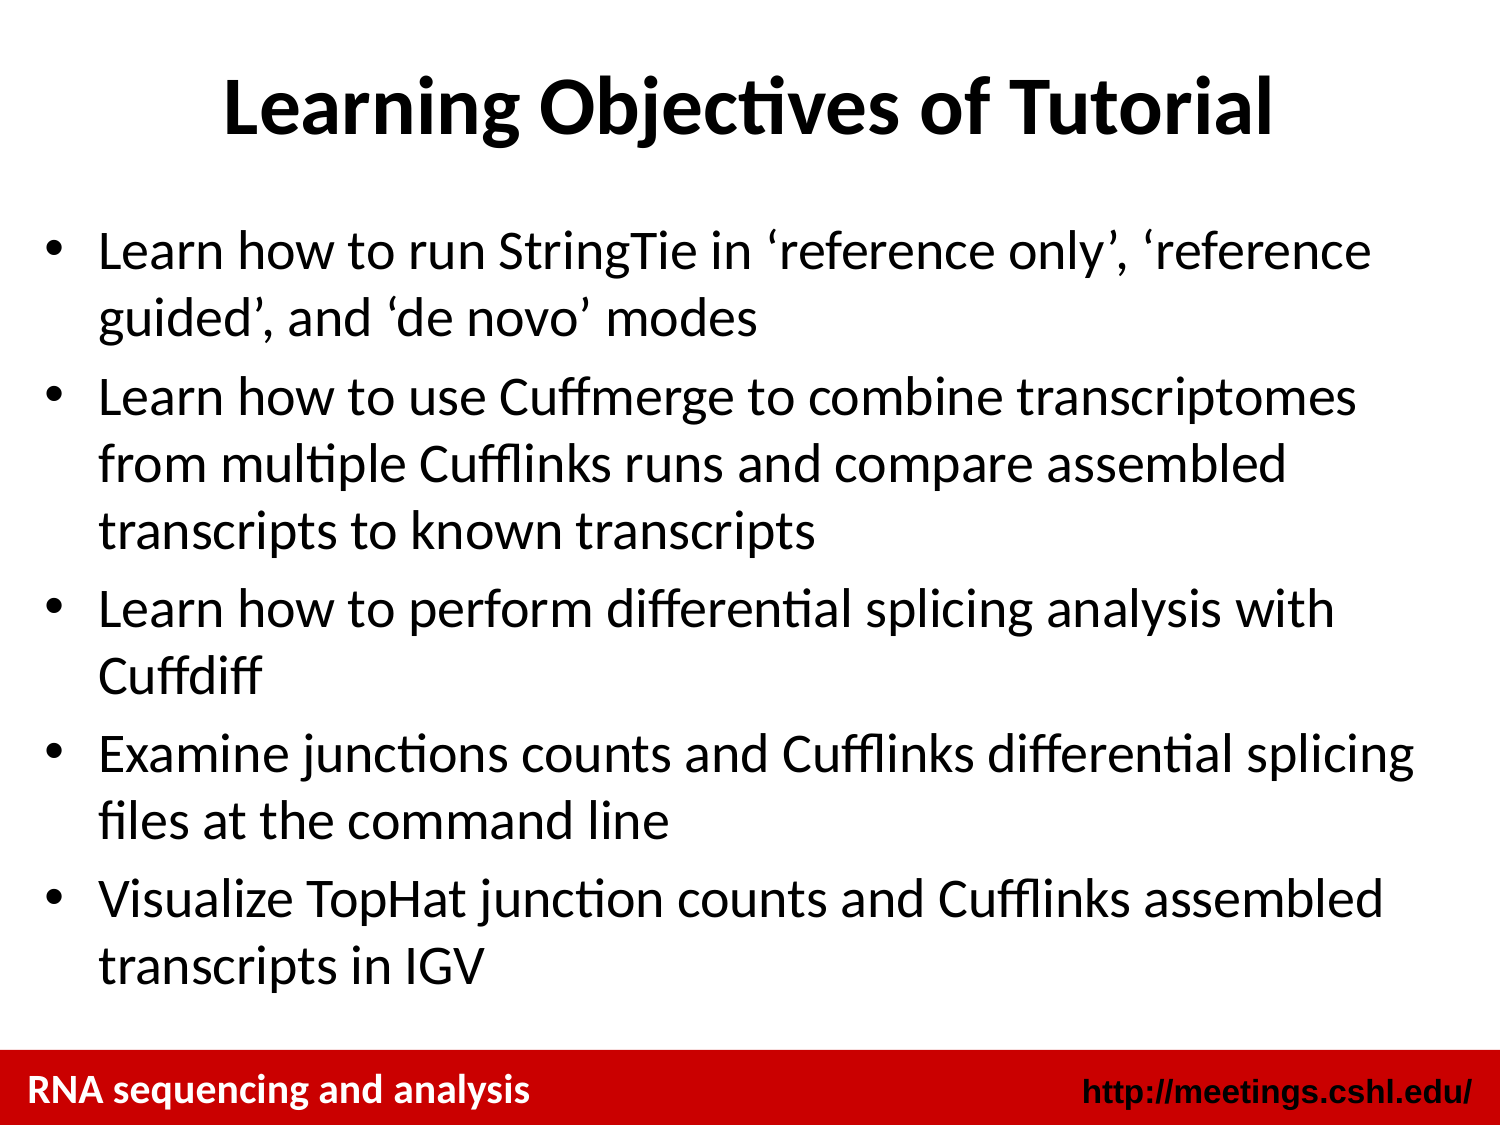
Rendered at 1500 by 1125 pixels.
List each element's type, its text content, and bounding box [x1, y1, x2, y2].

list Learn how to run StringTie in ‘reference only’, ‘reference guided’, and ‘de novo’ modes Learn how to use Cuffmerge to combine transcriptomes from multiple Cufflinks runs and compare assembled transcripts to known transcripts Learn how to perform differential splicing analysis with Cuffdiff Examine junctions counts and Cufflinks differential splicing files at the command line Visualize TopHat junction counts and Cufflinks assembled transcripts in IGV [29, 206, 1480, 1012]
title Learning Objectives of Tutorial [24, 7, 1475, 195]
